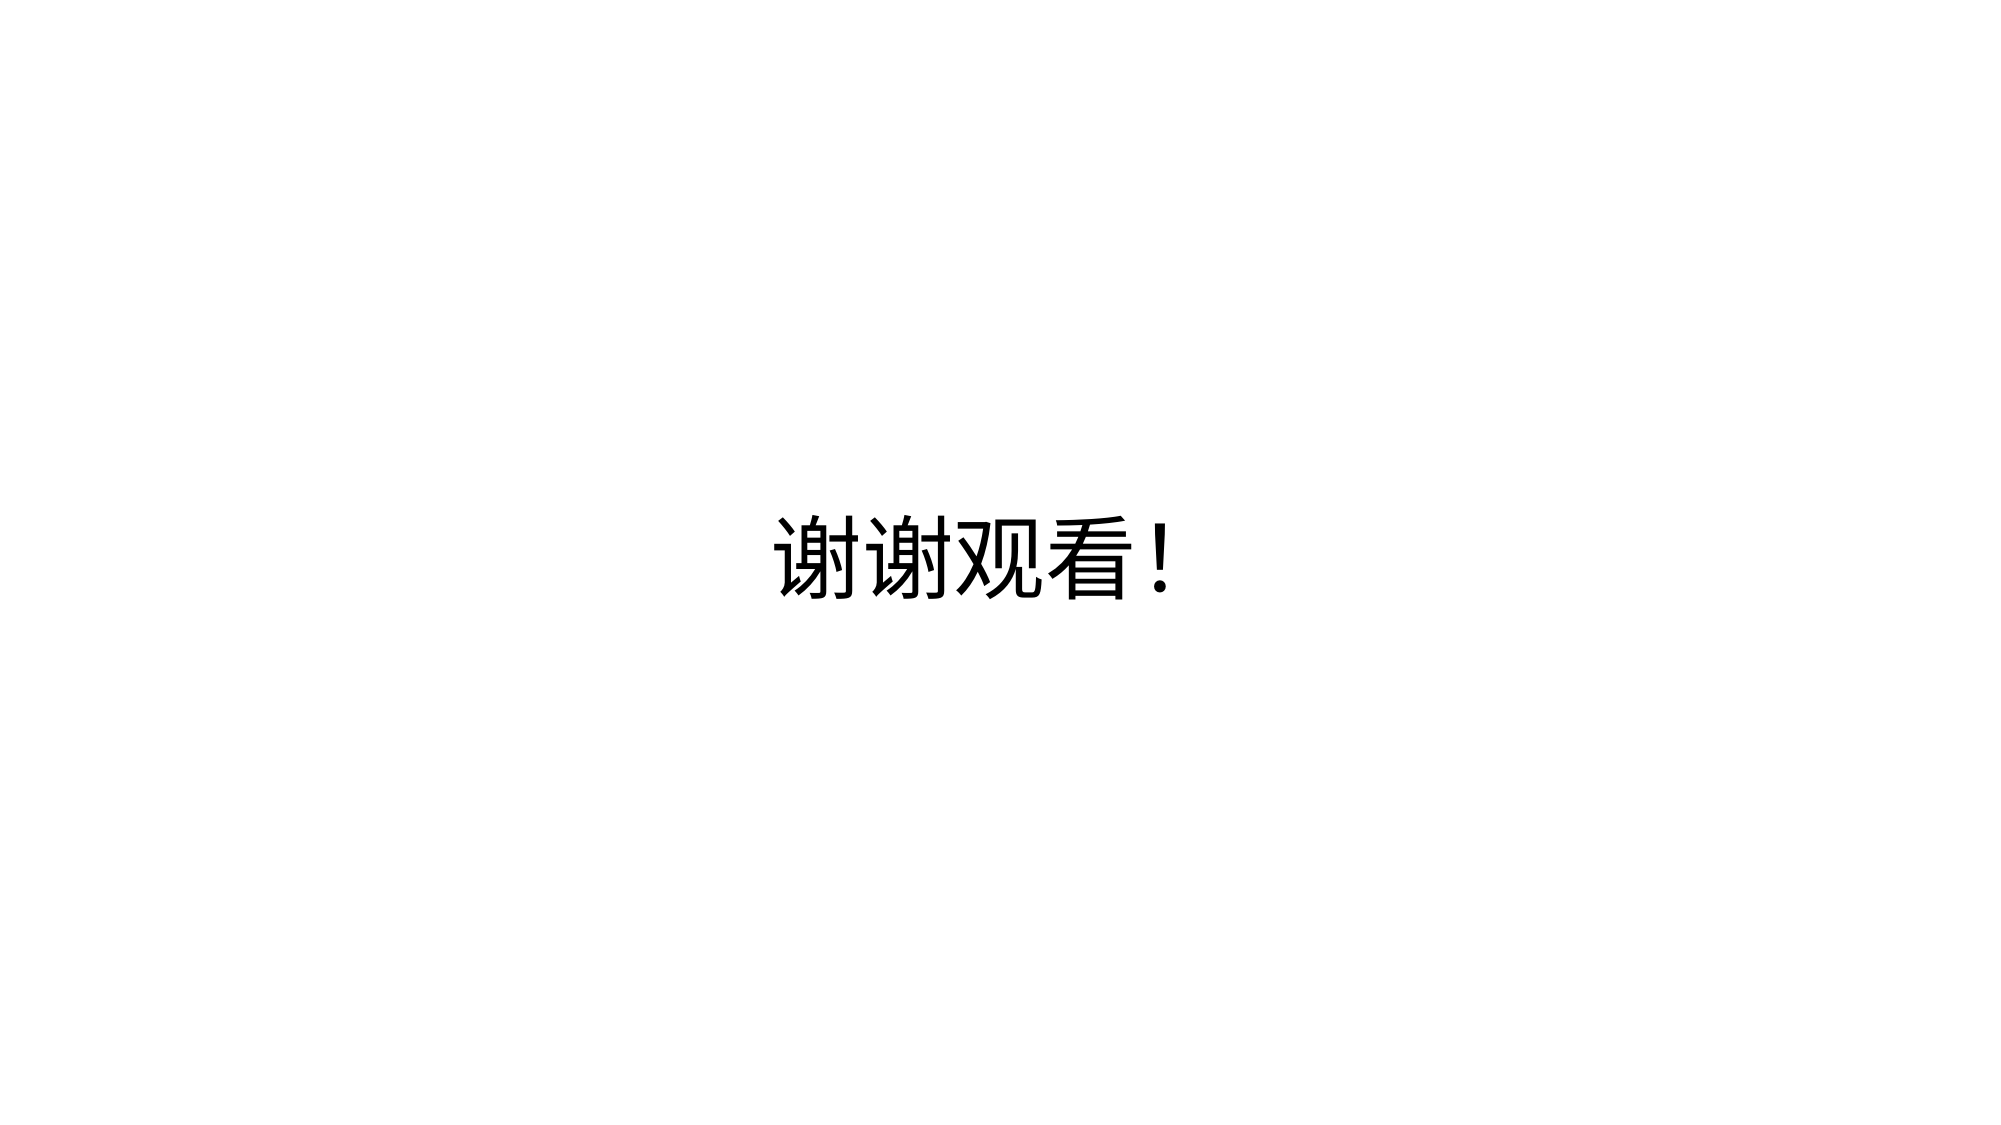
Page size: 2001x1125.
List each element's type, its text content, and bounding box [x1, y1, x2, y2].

title 谢谢观看！ [137, 453, 1863, 672]
